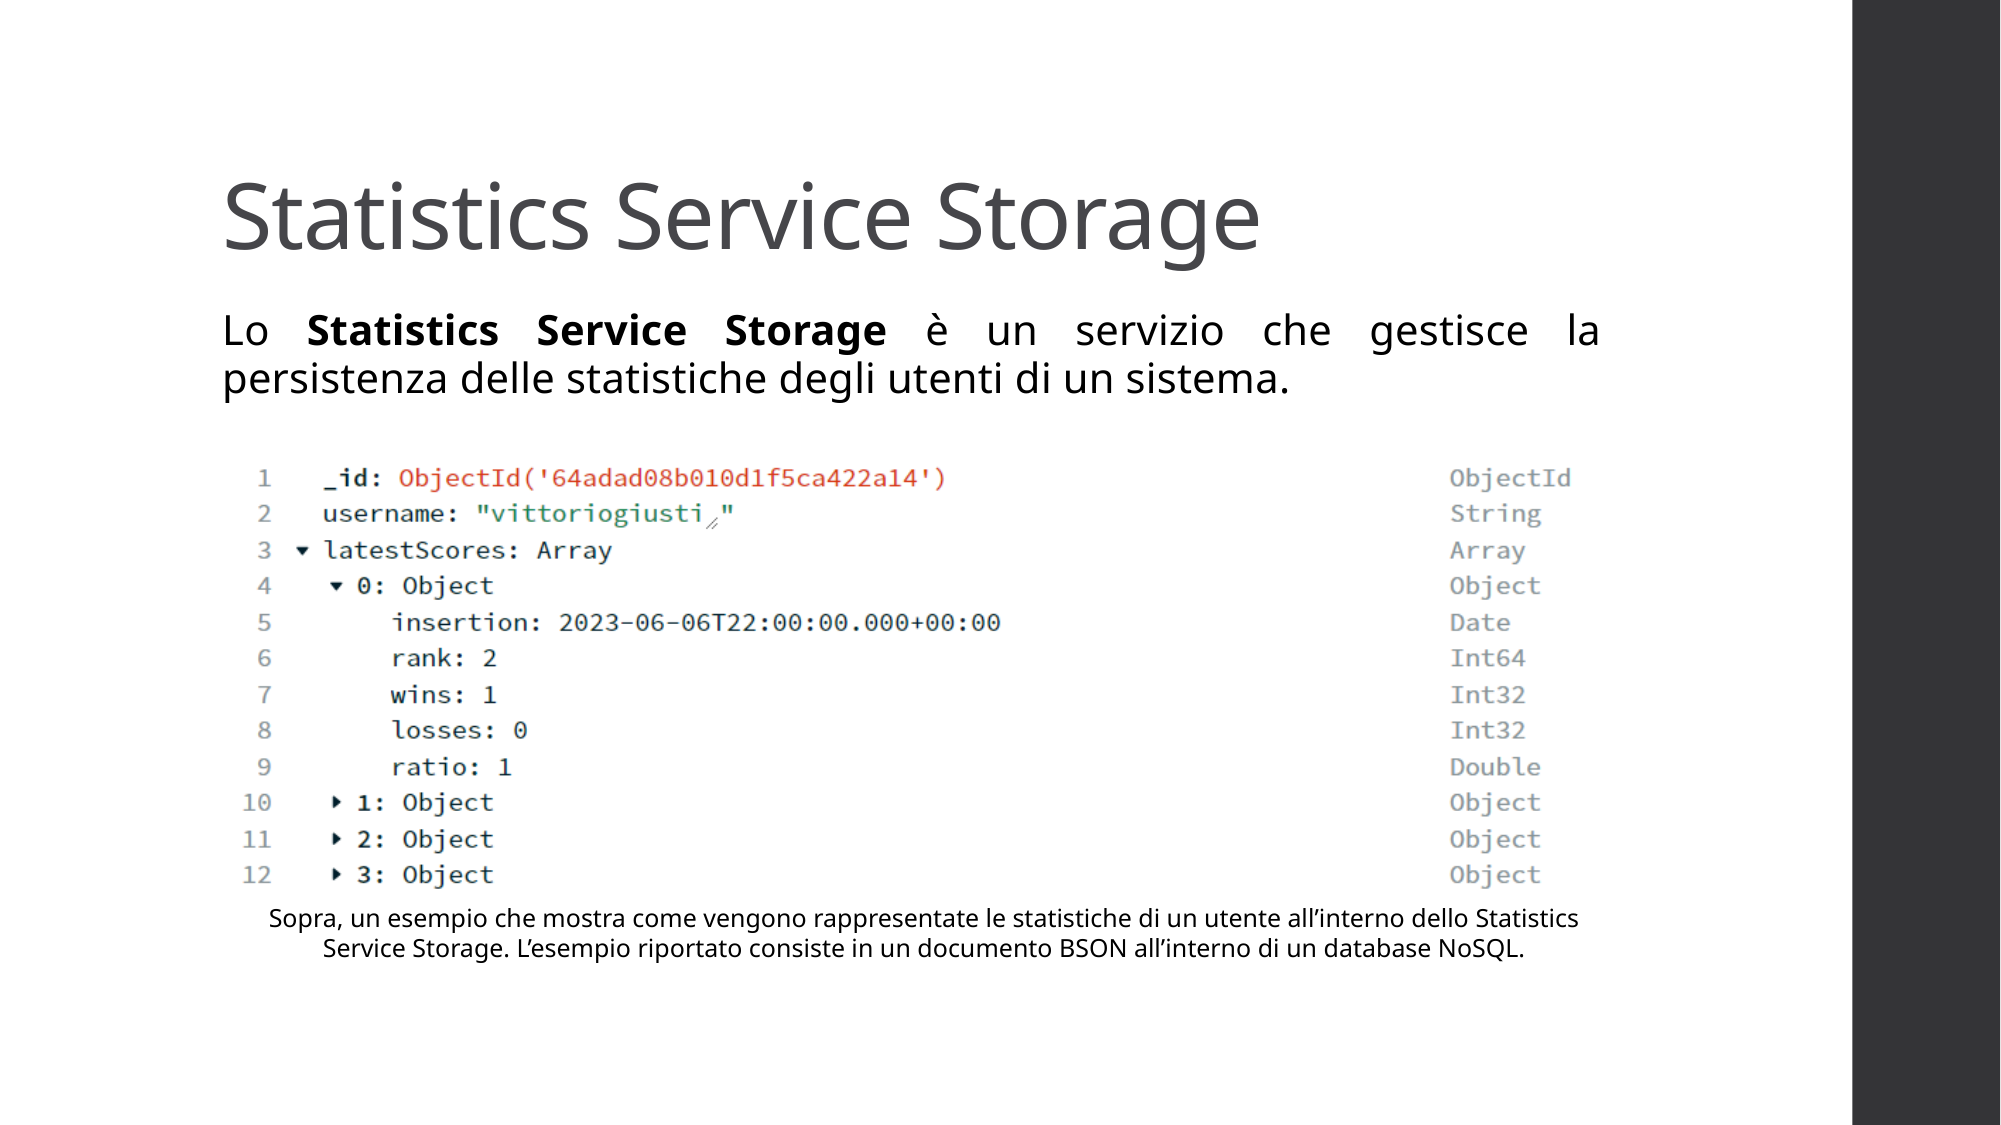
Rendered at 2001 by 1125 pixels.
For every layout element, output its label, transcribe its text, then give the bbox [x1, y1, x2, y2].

picture [233, 454, 1591, 896]
list Lo Statistics Service Storage è un servizio che gestisce la persistenza delle statistiche degli utenti di un sistema. [206, 299, 1617, 1014]
title Statistics Service Storage [206, 60, 1617, 278]
text_box Sopra, un esempio che mostra come vengono rappresentate le statistiche di un utente all’interno dello Statistics Service Storage. L’esempio riportato consiste in un documento BSON all’interno di un database NoSQL. [233, 895, 1617, 970]
